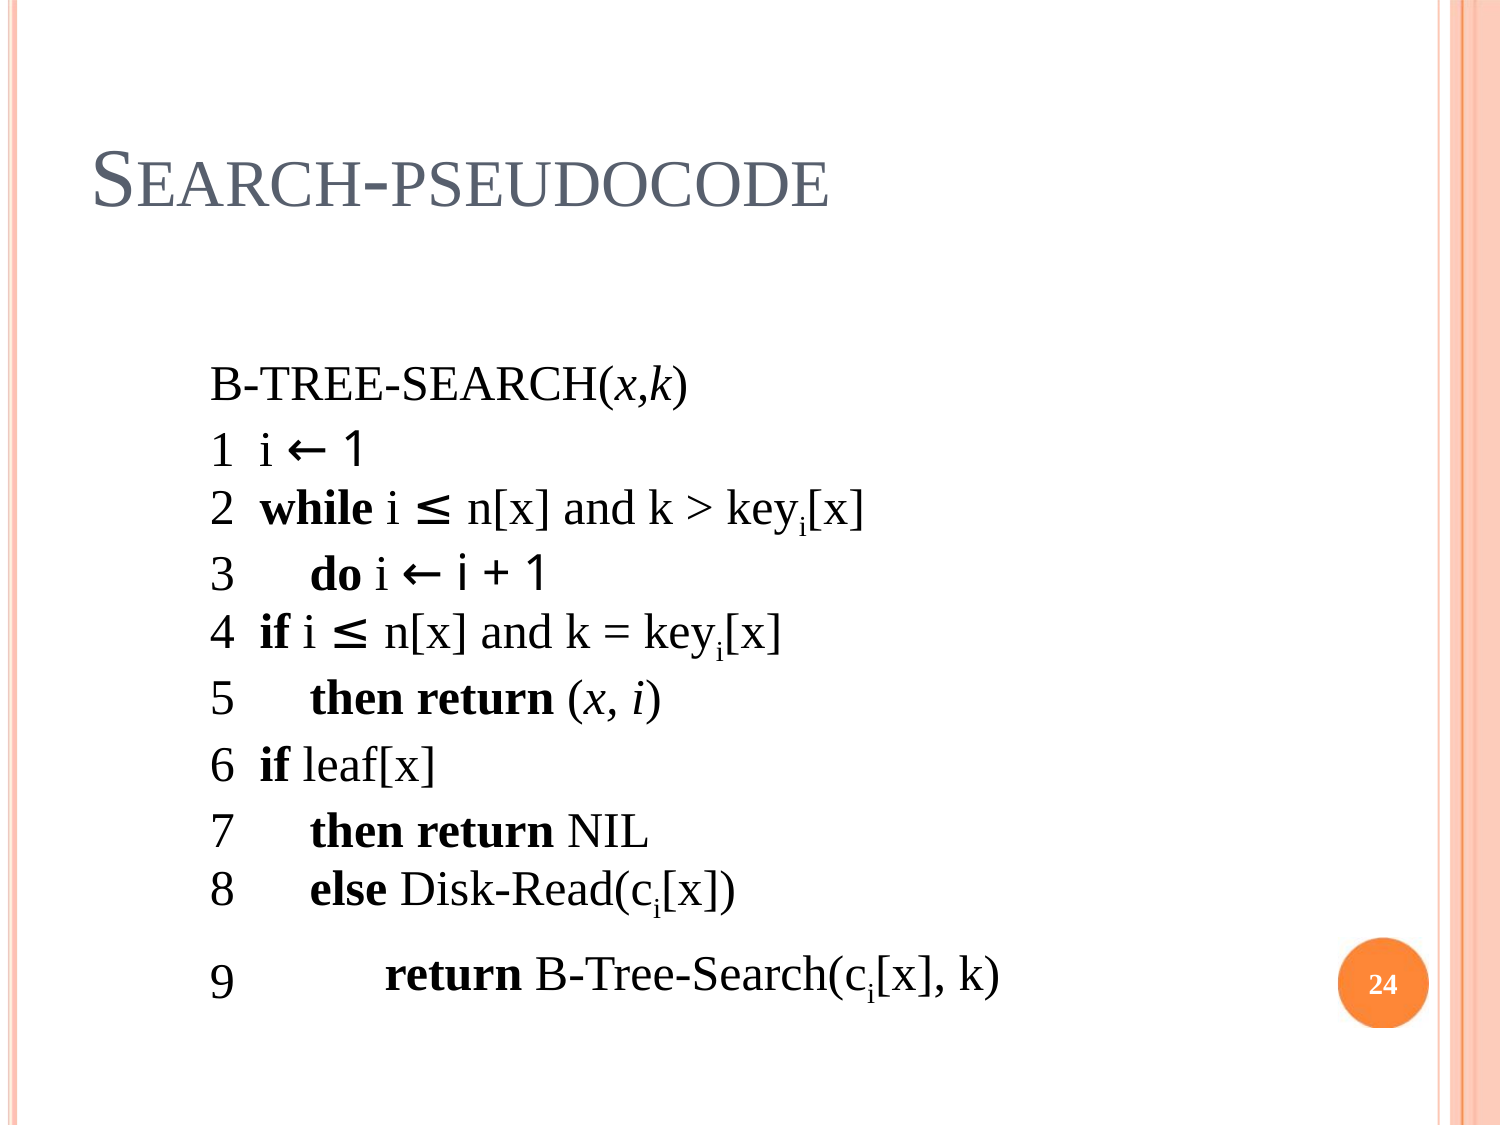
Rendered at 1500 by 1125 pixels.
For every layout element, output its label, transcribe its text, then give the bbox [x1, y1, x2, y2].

text_box [1337, 937, 1429, 1028]
text_box B-TREE-SEARCH(x,k) 1 i ← 1 2 while i ≤ n[x] and k > keyi[x] 3 do i ← i + 1 4 if i ≤ n[x] and k = keyi[x] 5 then return (x, i) 6 if leaf[x] 7 then return NIL 8 else Disk-Read(ci[x]) [209, 355, 875, 925]
text_box return B-Tree-Search(ci[x], k) [384, 953, 1026, 1010]
text_box 9 [209, 953, 260, 1010]
text_box [1449, 0, 1500, 1125]
text_box SEARCH-PSEUDOCODE [90, 131, 857, 224]
text_box [7, 0, 18, 1125]
text_box 24 [1368, 968, 1423, 1001]
